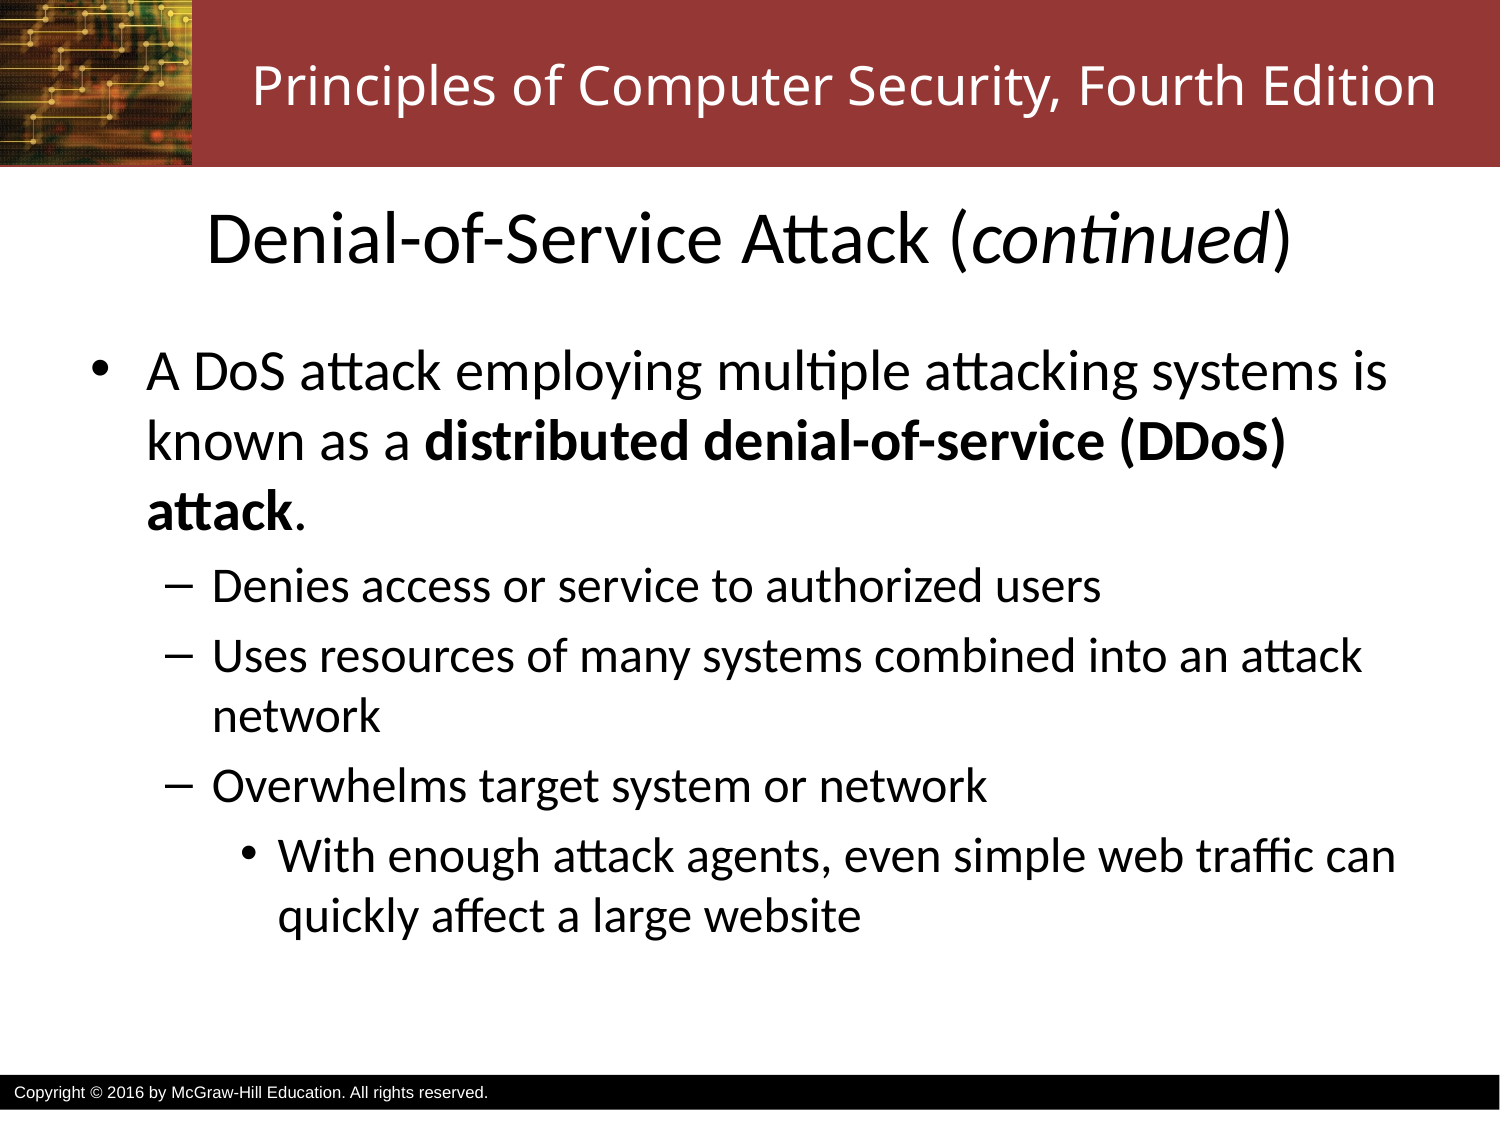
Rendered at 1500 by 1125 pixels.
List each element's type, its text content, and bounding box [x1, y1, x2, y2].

title Denial-of-Service Attack (continued) [75, 181, 1425, 324]
list A DoS attack employing multiple attacking systems is known as a distributed denial-of-service (DDoS) attack. Denies access or service to authorized users Uses resources of many systems combined into an attack network Overwhelms target system or network With enough attack agents, even simple web traffic can quickly affect a large website [75, 324, 1425, 1005]
picture [0, 0, 192, 165]
